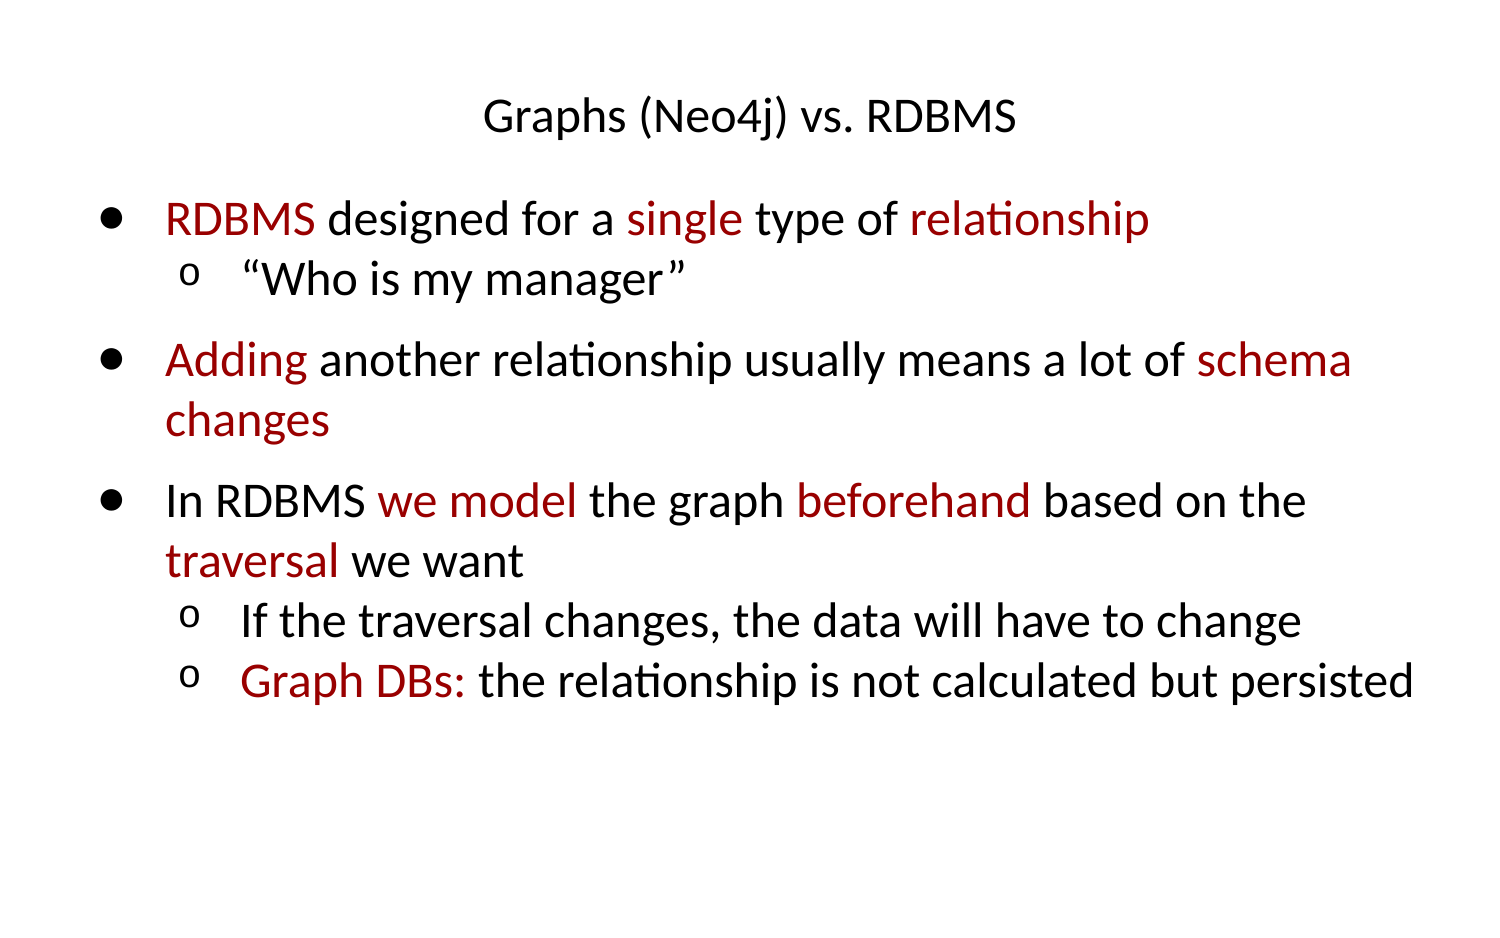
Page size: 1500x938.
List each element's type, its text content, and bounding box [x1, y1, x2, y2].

list RDBMS designed for a single type of relationship “Who is my manager” Adding another relationship usually means a lot of schema changes In RDBMS we model the graph beforehand based on the traversal we want If the traversal changes, the data will have to change Graph DBs: the relationship is not calculated but persisted [74, 169, 1474, 899]
title Graphs (Neo4j) vs. RDBMS [74, 37, 1426, 159]
